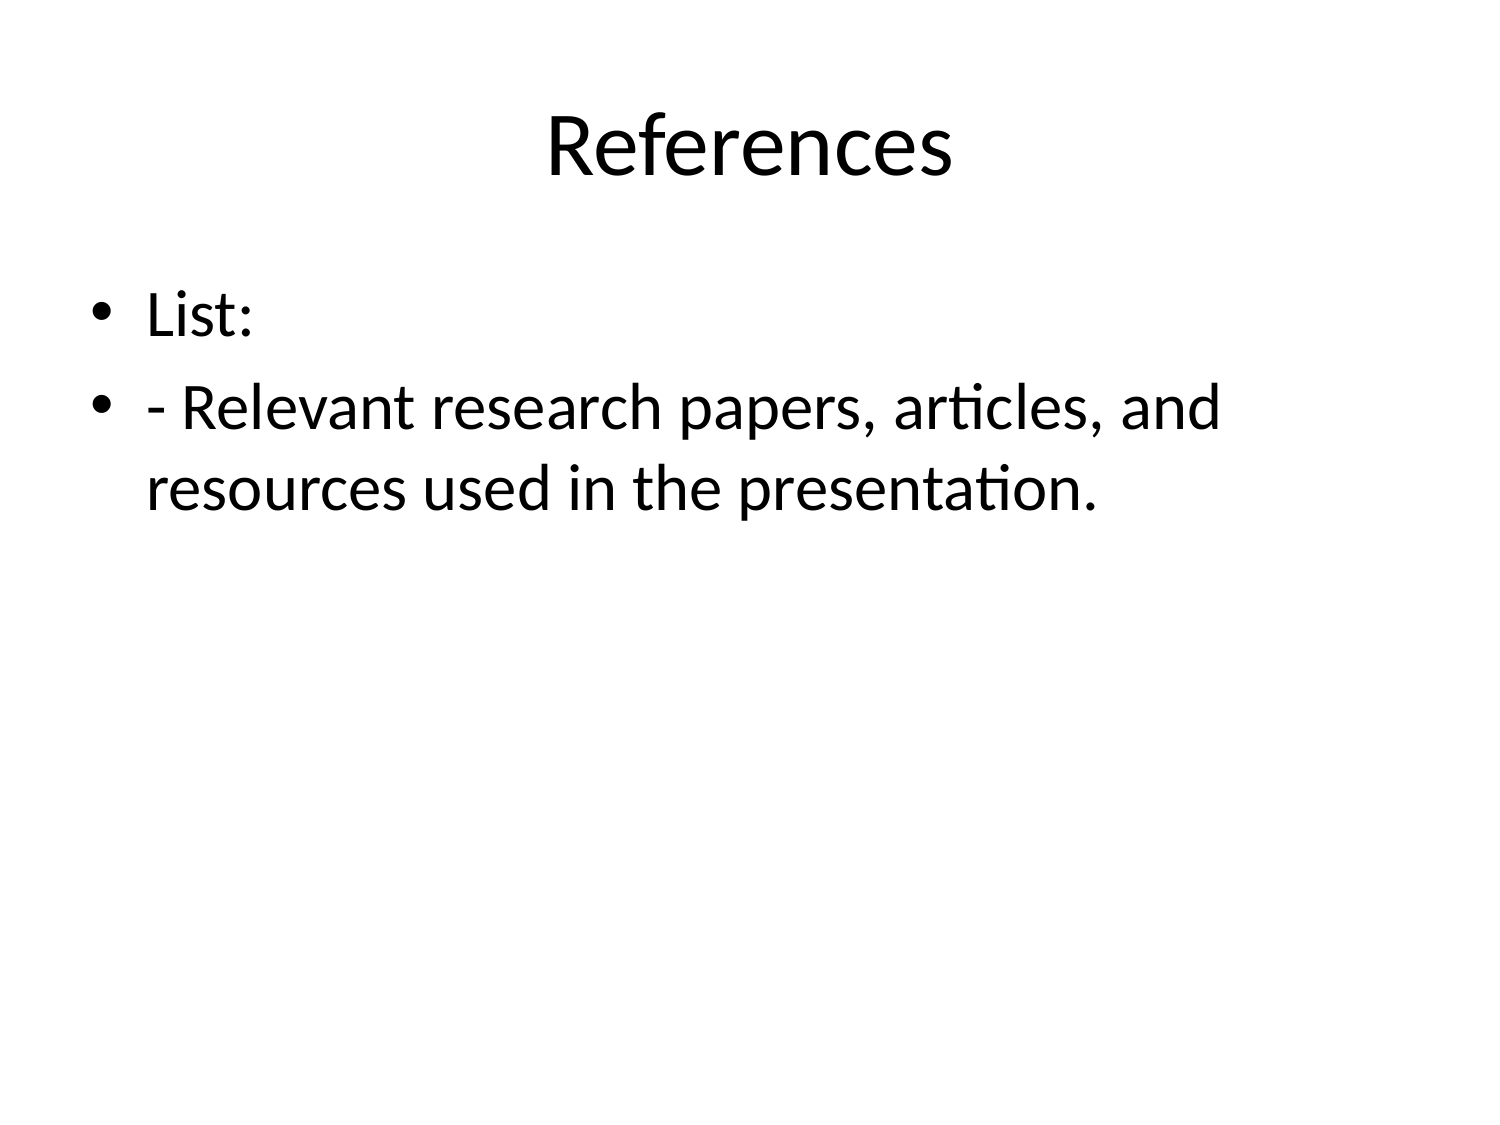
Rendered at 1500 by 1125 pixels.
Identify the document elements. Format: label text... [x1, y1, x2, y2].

title References [75, 45, 1425, 233]
list List: - Relevant research papers, articles, and resources used in the presentation. [75, 262, 1425, 1005]
